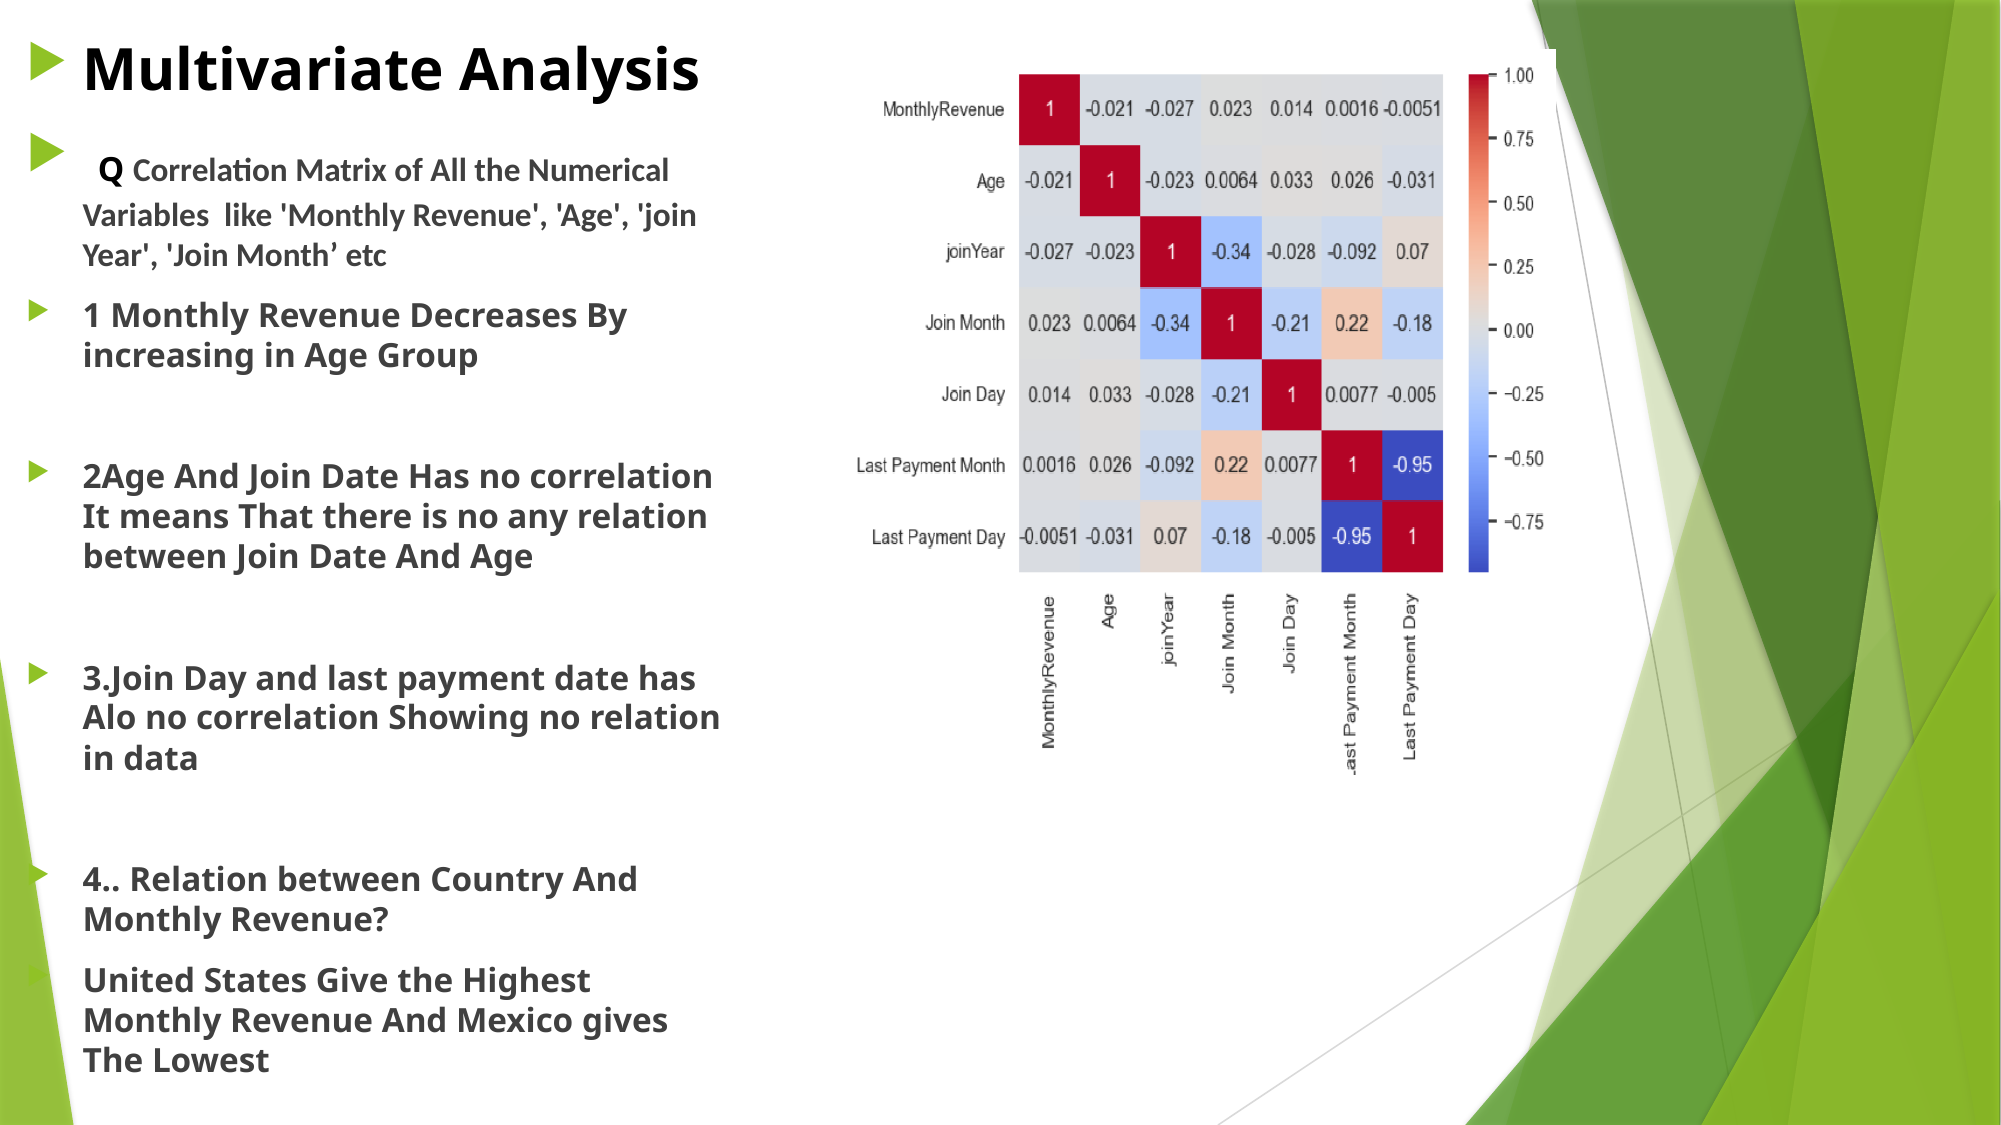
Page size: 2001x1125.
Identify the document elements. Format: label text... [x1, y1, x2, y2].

list Multivariate Analysis Q Correlation Matrix of All the Numerical Variables like 'Monthly Revenue', 'Age', 'join Year', 'Join Month’ etc 1 Monthly Revenue Decreases By increasing in Age Group 2Age And Join Date Has no correlation It means That there is no any relation between Join Date And Age 3.Join Day and last payment date has Alo no correlation Showing no relation in data 4.. Relation between Country And Monthly Revenue? United States Give the Highest Monthly Revenue And Mexico gives The Lowest [11, 24, 738, 1100]
picture [786, 49, 1556, 776]
